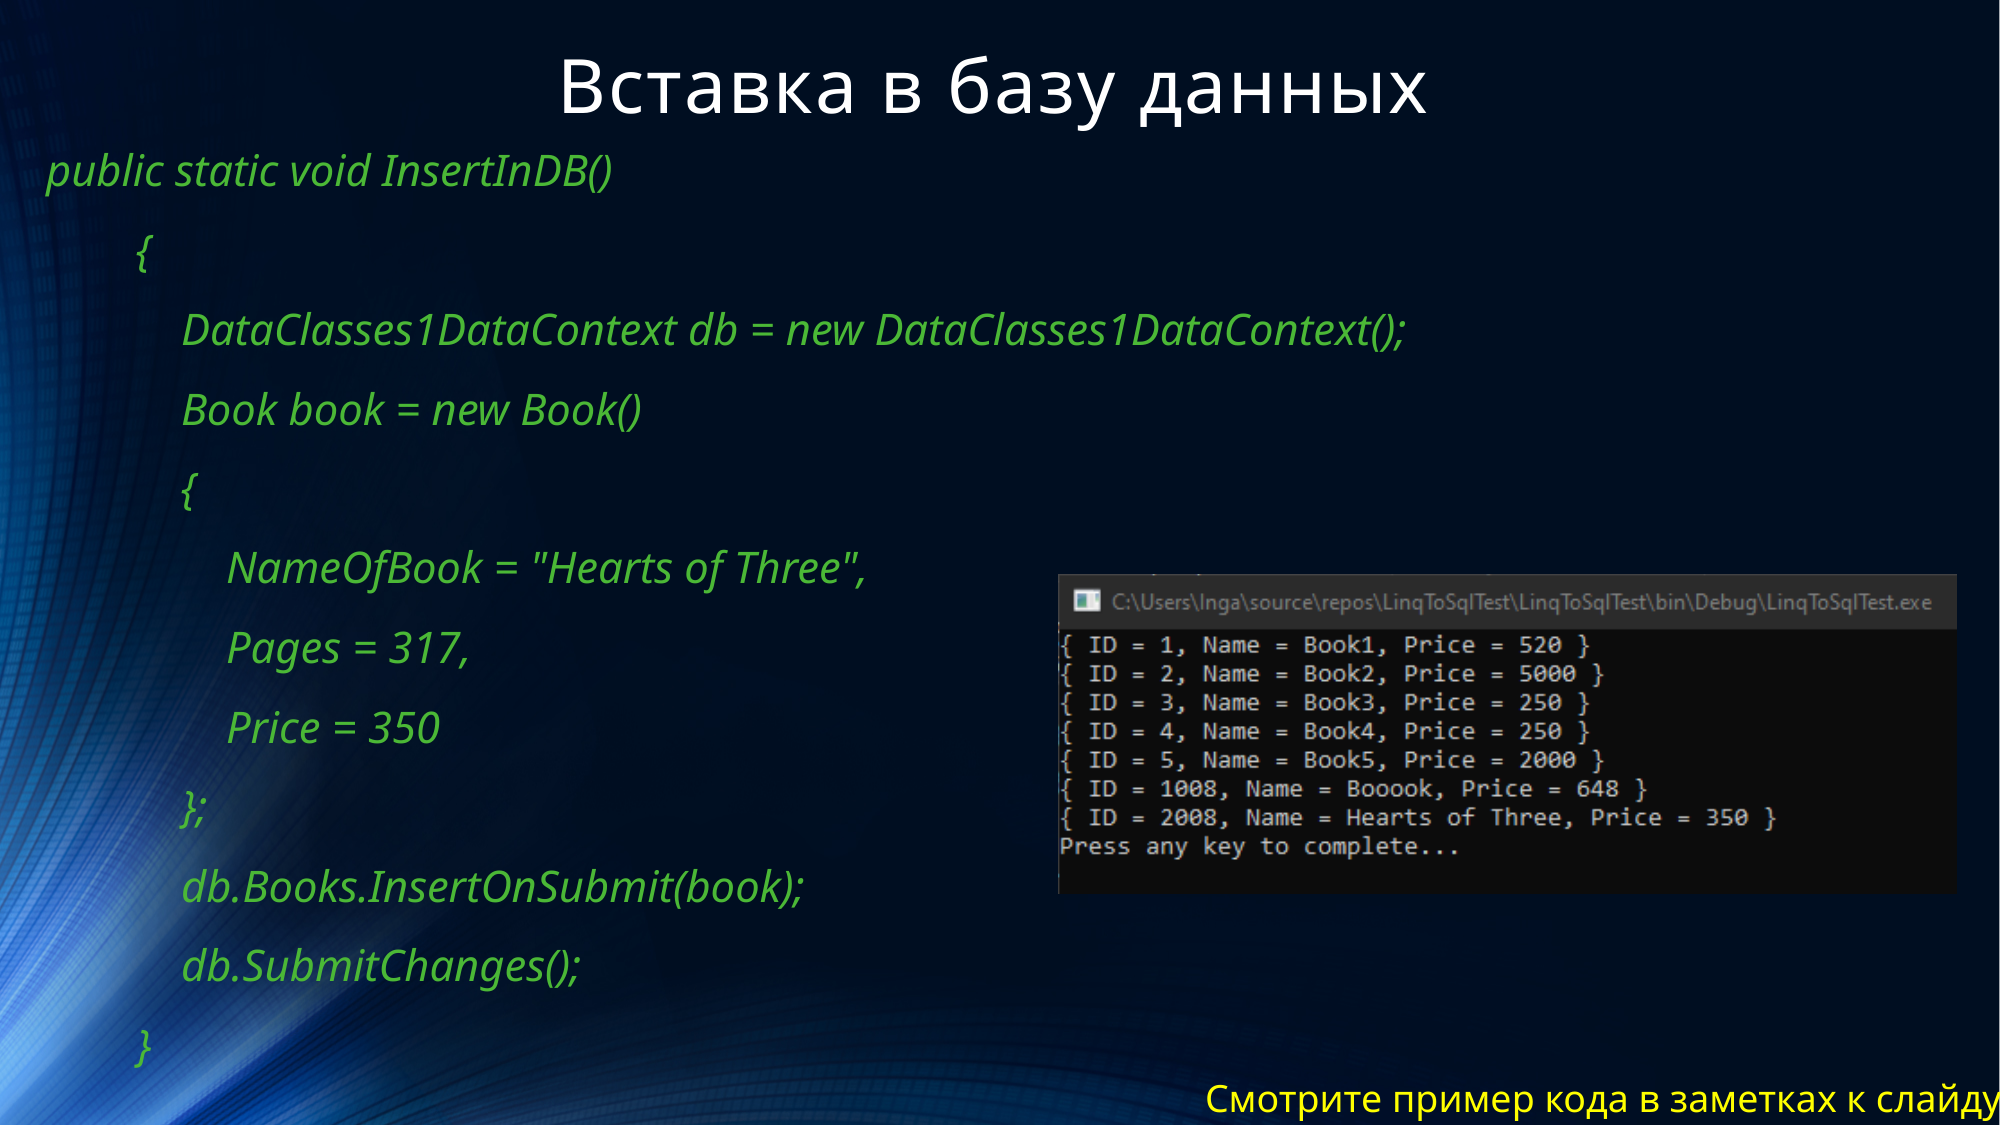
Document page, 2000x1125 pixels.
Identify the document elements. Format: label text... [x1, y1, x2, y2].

text_box Смотрите пример кода в заметках к слайду. [1190, 1067, 2000, 1125]
title Вставка в базу данных [31, 30, 1957, 137]
list public static void InsertInDB() { DataClasses1DataContext db = new DataClasses1DataContext(); Book book = new Book() { NameOfBook = "Hearts of Three", Pages = 317, Price = 350 }; db.Books.InsertOnSubmit(book); db.SubmitChanges(); } [31, 137, 1957, 1083]
picture [0, 0, 2000, 1125]
